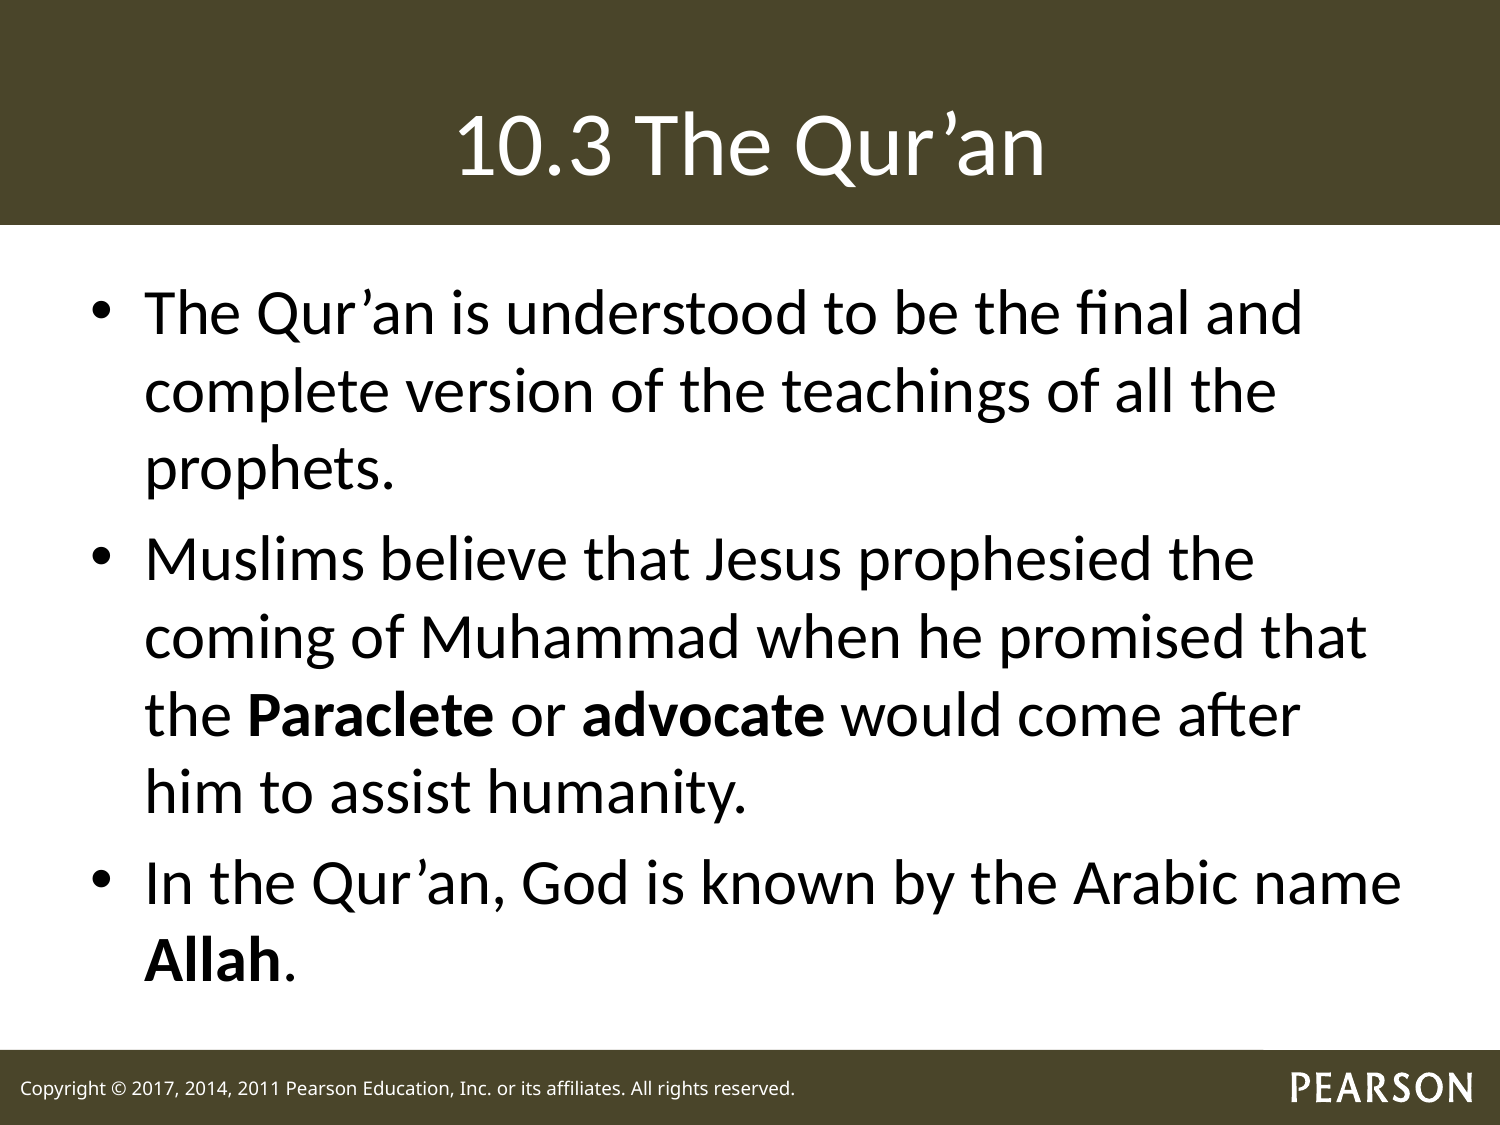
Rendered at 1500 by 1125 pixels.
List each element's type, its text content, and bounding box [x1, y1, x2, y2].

list The Qur’an is understood to be the final and complete version of the teachings of all the prophets. Muslims believe that Jesus prophesied the coming of Muhammad when he promised that the Paraclete or advocate would come after him to assist humanity. In the Qur’an, God is known by the Arabic name Allah. [75, 262, 1425, 1005]
title 10.3 The Qur’an [75, 45, 1425, 233]
